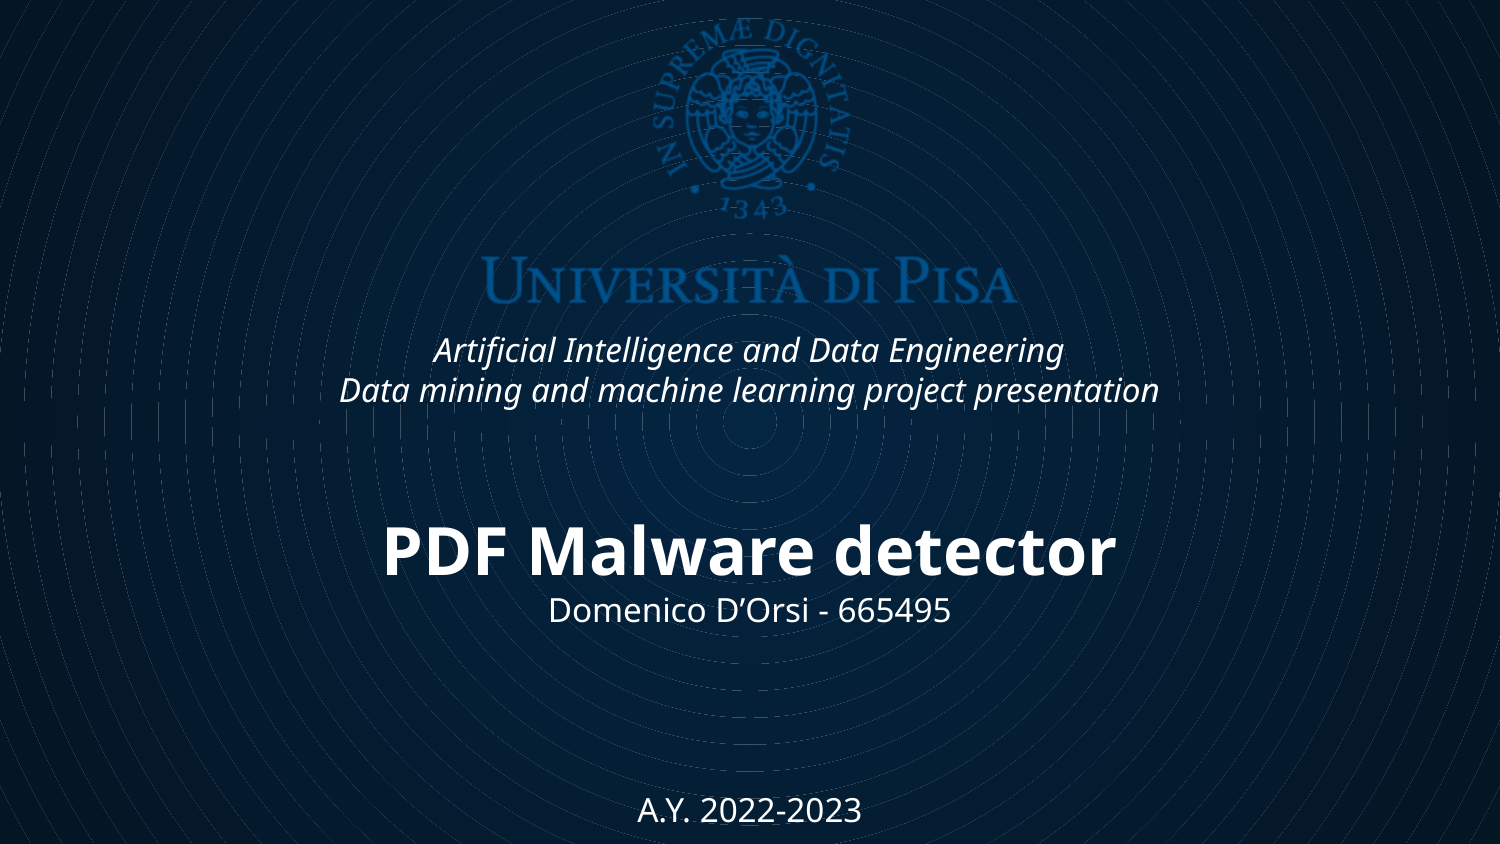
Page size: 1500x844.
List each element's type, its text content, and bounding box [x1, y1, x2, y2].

picture [455, 0, 1045, 457]
title Artificial Intelligence and Data Engineering Data mining and machine learning project presentation PDF Malware detector Domenico D’Orsi - 665495 A.Y. 2022-2023 [51, 391, 1449, 844]
